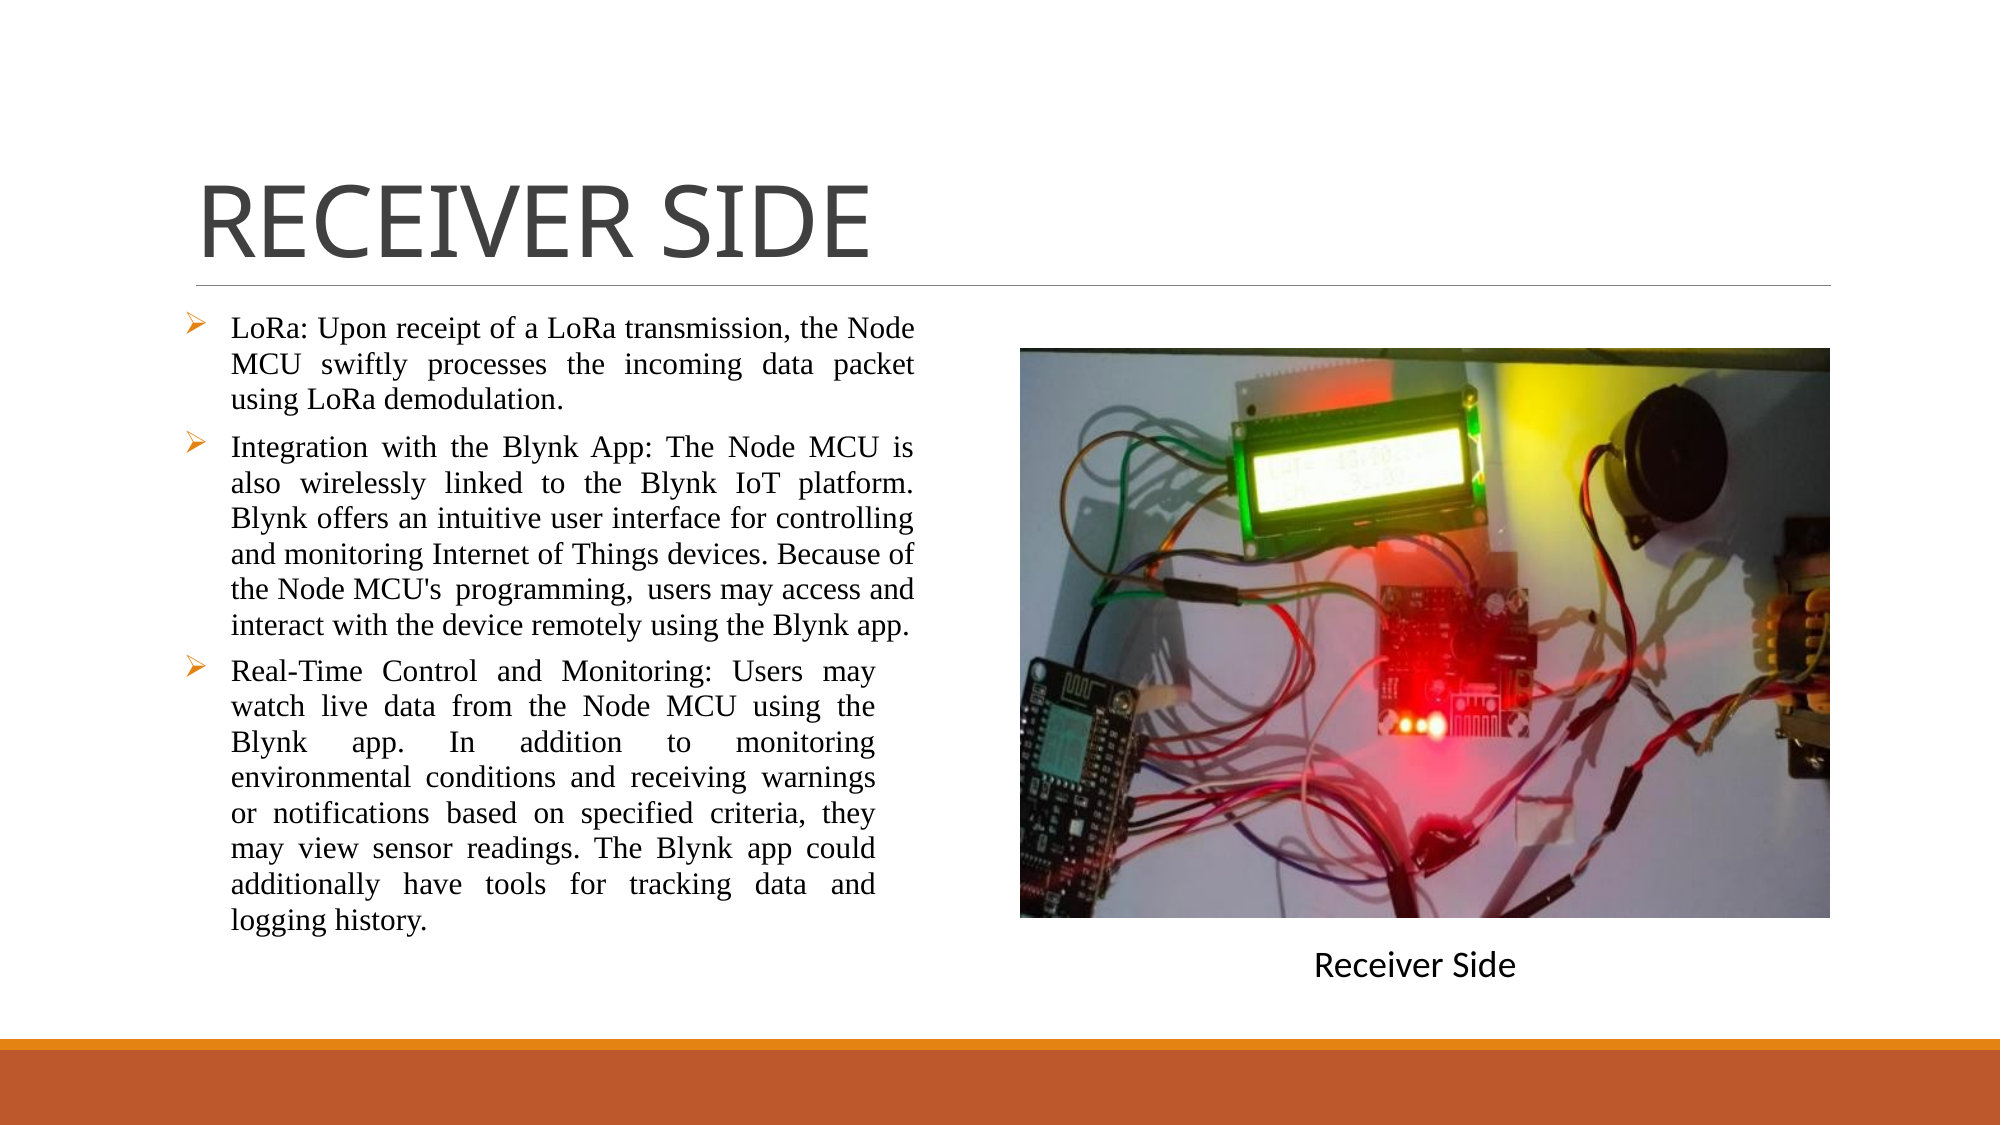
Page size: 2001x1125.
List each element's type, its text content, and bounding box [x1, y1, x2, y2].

title RECEIVER SIDE [180, 47, 1830, 285]
text_box Receiver Side [1299, 932, 1786, 993]
list LoRa: Upon receipt of a LoRa transmission, the Node MCU swiftly processes the incoming data packet using LoRa demodulation. Integration with the Blynk App: The Node MCU is also wirelessly linked to the Blynk IoT platform. Blynk offers an intuitive user interface for controlling and monitoring Internet of Things devices. Because of the Node MCU's programming, users may access and interact with the device remotely using the Blynk app. Real-Time Control and Monitoring: Users may watch live data from the Node MCU using the Blynk app. In addition to monitoring environmental conditions and receiving warnings or notifications based on specified criteria, they may view sensor readings. The Blynk app could additionally have tools for tracking data and logging history. [108, 302, 919, 963]
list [1019, 347, 1831, 918]
